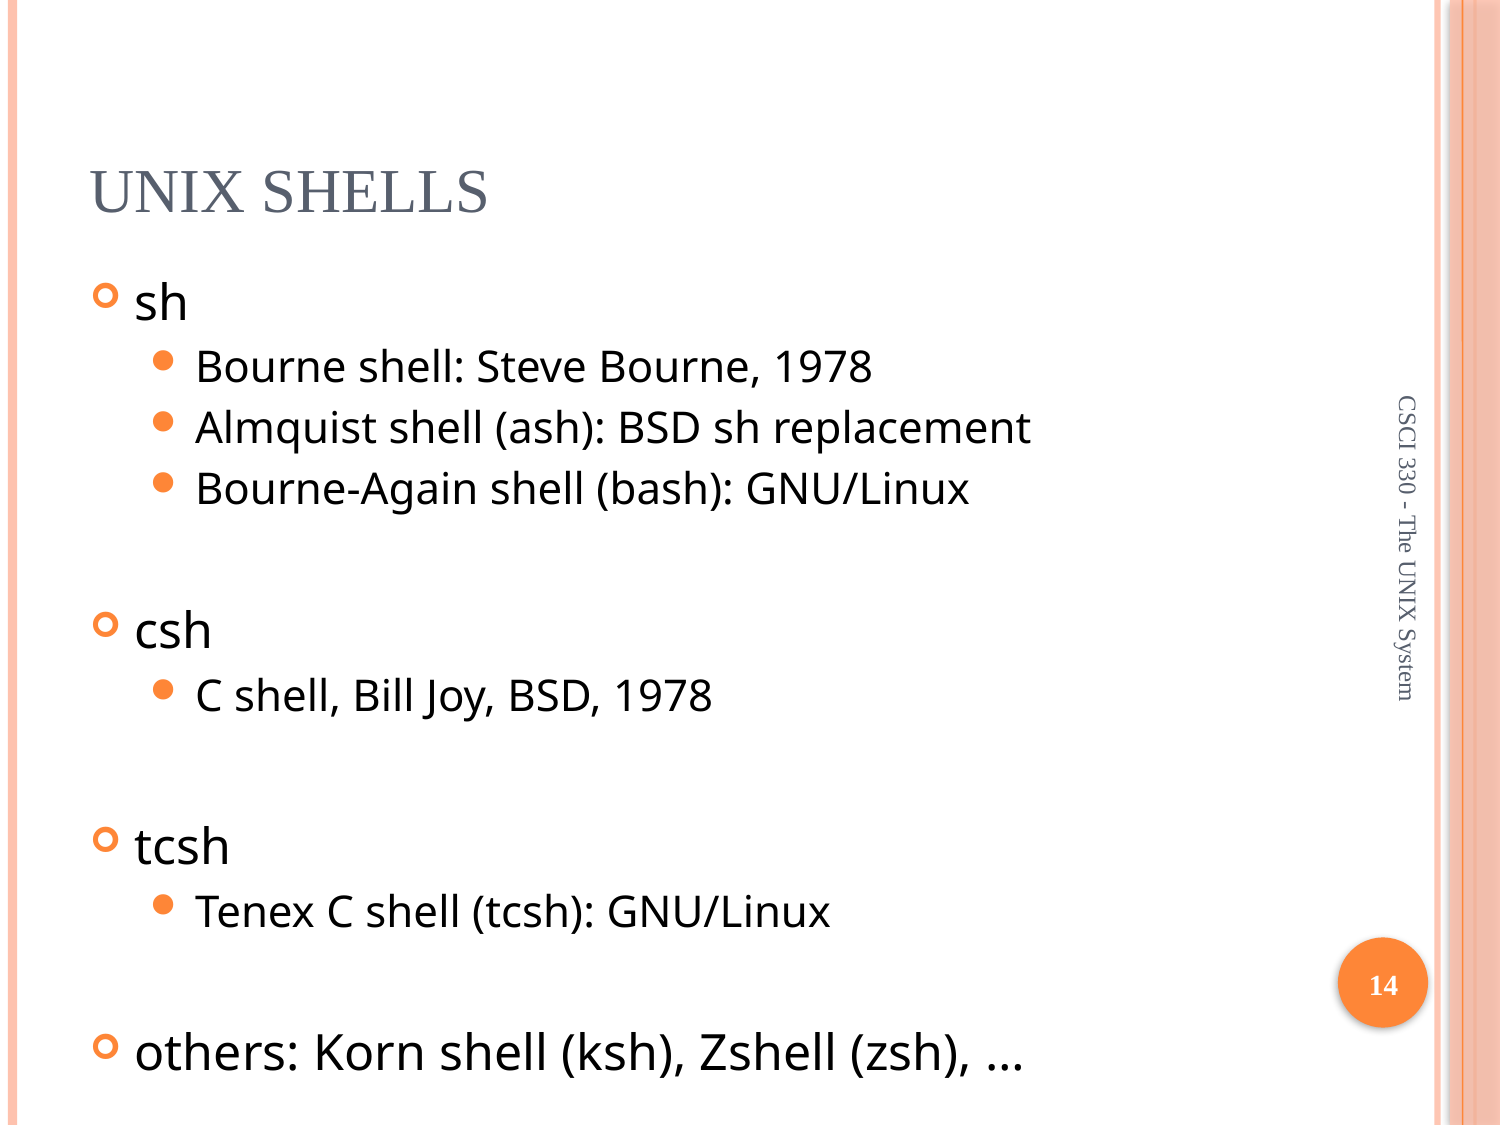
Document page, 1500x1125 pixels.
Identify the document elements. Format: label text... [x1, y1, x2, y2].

slide_number 14 [1333, 940, 1434, 1026]
list sh Bourne shell: Steve Bourne, 1978 Almquist shell (ash): BSD sh replacement Bourne-Again shell (bash): GNU/Linux csh C shell, Bill Joy, BSD, 1978 tcsh Tenex C shell (tcsh): GNU/Linux others: Korn shell (ksh), Zshell (zsh), … [74, 262, 1301, 1063]
title UNIX Shells [75, 45, 1300, 233]
footer CSCI 330 - The UNIX System [1379, 380, 1440, 906]
